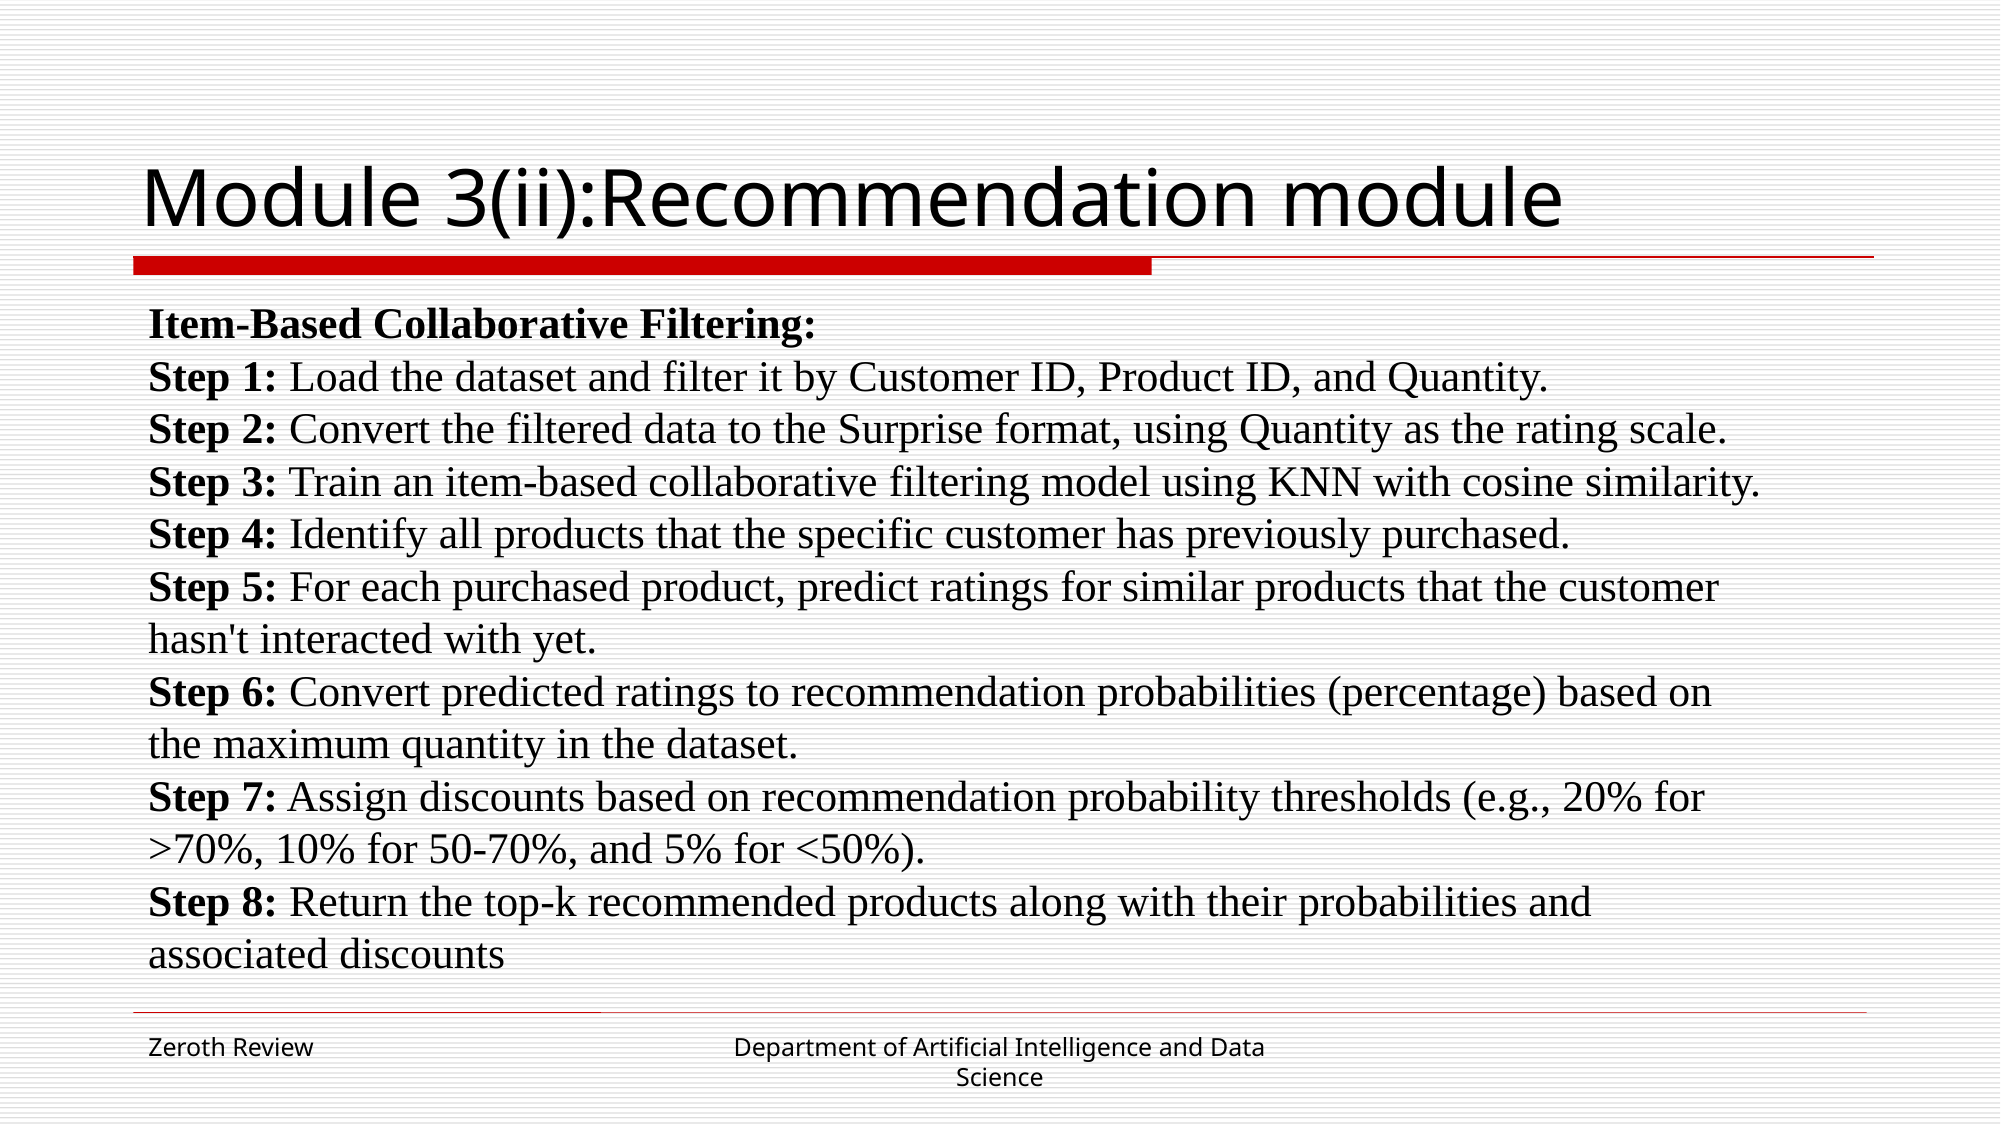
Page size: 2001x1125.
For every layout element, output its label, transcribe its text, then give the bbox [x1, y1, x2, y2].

slide_number Zeroth Review [133, 1024, 567, 1103]
slide_number [1433, 1024, 1867, 1103]
text_box Item-Based Collaborative Filtering: Step 1: Load the dataset and filter it by Customer ID, Product ID, and Quantity. Step 2: Convert the filtered data to the Surprise format, using Quantity as the rating scale. Step 3: Train an item-based collaborative filtering model using KNN with cosine similarity. Step 4: Identify all products that the specific customer has previously purchased. Step 5: For each purchased product, predict ratings for similar products that the customer hasn't interacted with yet. Step 6: Convert predicted ratings to recommendation probabilities (percentage) based on the maximum quantity in the dataset. Step 7: Assign discounts based on recommendation probability thresholds (e.g., 20% for >70%, 10% for 50-70%, and 5% for <50%). Step 8: Return the top-k recommended products along with their probabilities and associated discounts [133, 287, 1780, 990]
picture [0, 0, 2001, 1125]
footer Department of Artificial Intelligence and Data Science [683, 1024, 1317, 1103]
title Module 3(ii):Recommendation module [125, 50, 1876, 250]
